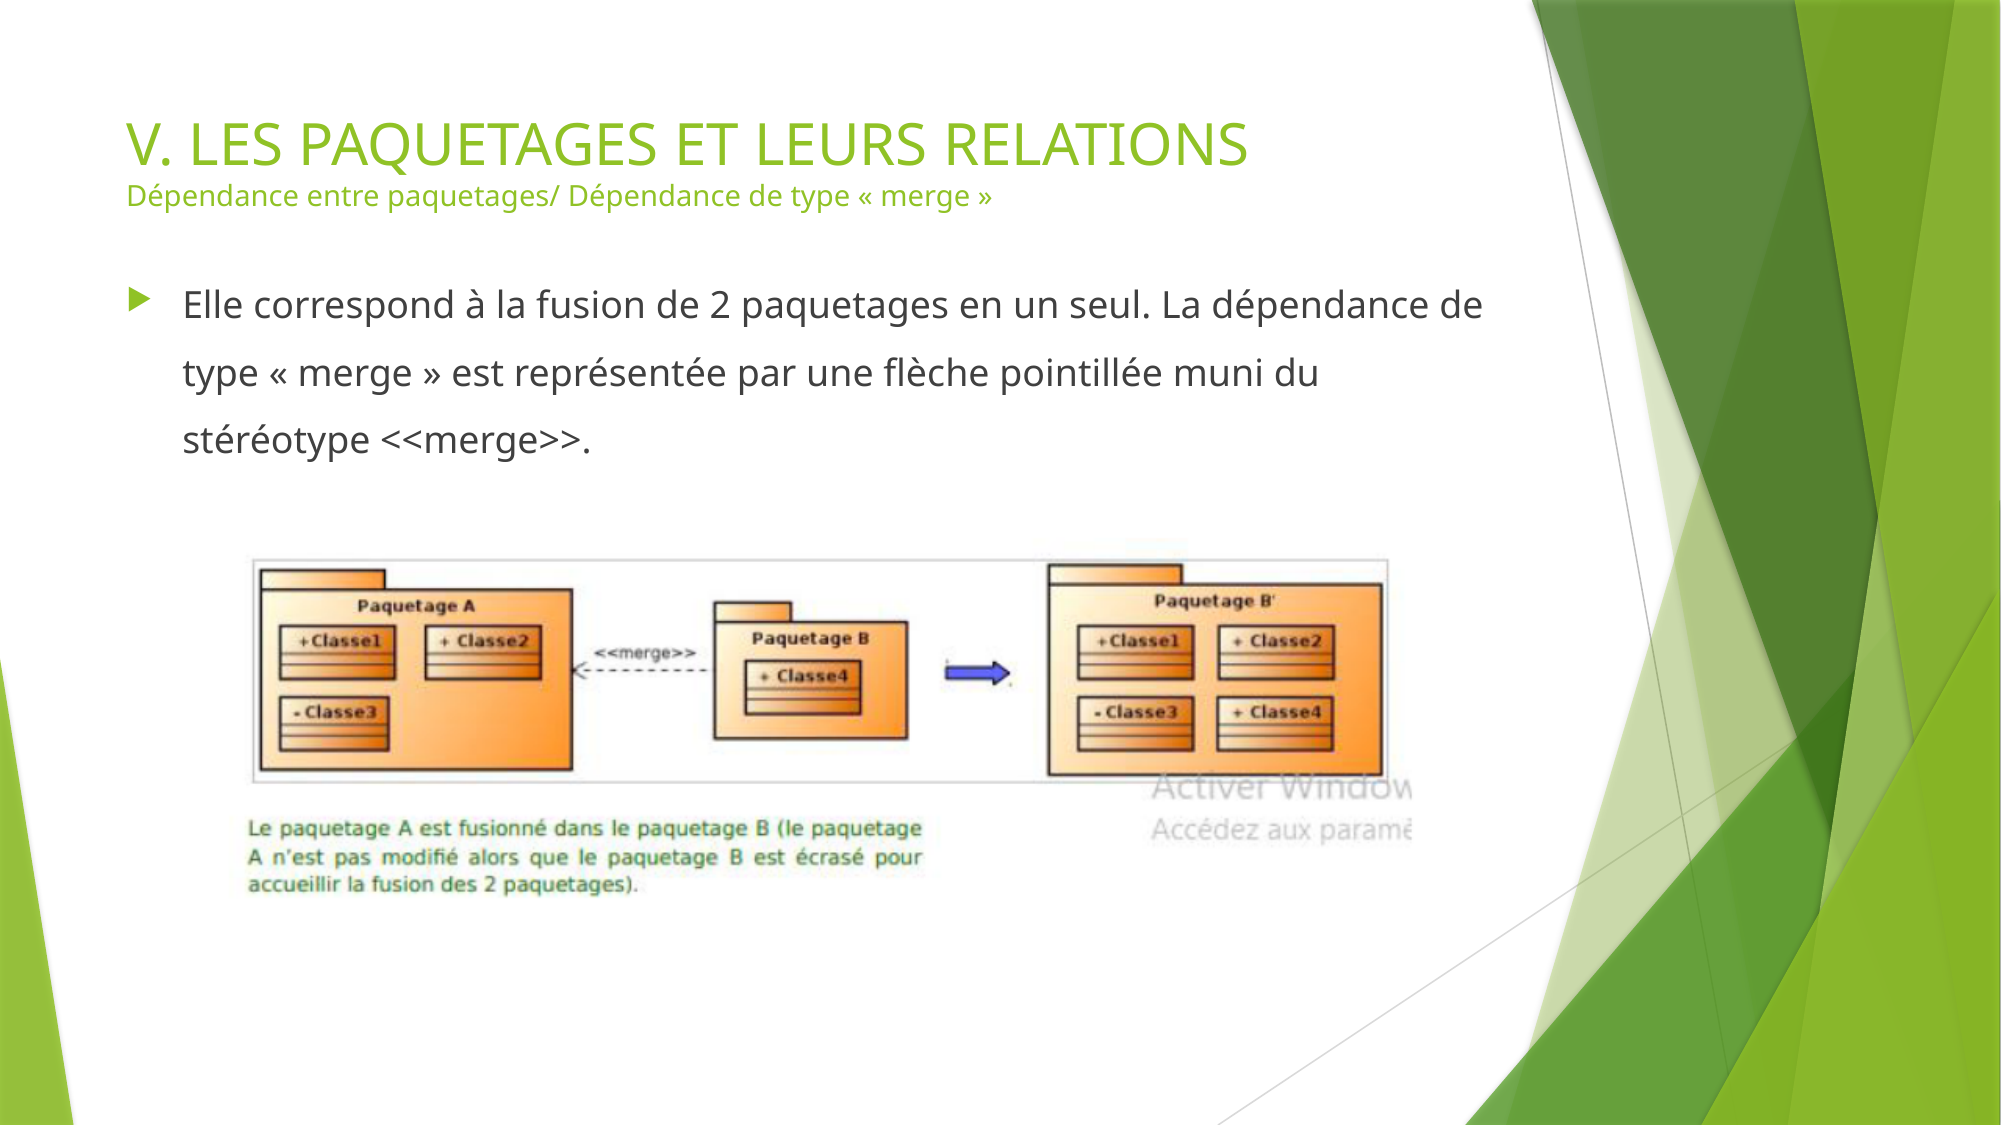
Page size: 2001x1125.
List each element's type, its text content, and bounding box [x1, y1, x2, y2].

picture [206, 525, 1427, 907]
title V. LES PAQUETAGES ET LEURS RELATIONS Dépendance entre paquetages/ Dépendance de type « merge » [111, 99, 1522, 225]
list Elle correspond à la fusion de 2 paquetages en un seul. La dépendance de type « merge » est représentée par une flèche pointillée muni du stéréotype <<merge>>. [111, 251, 1522, 992]
